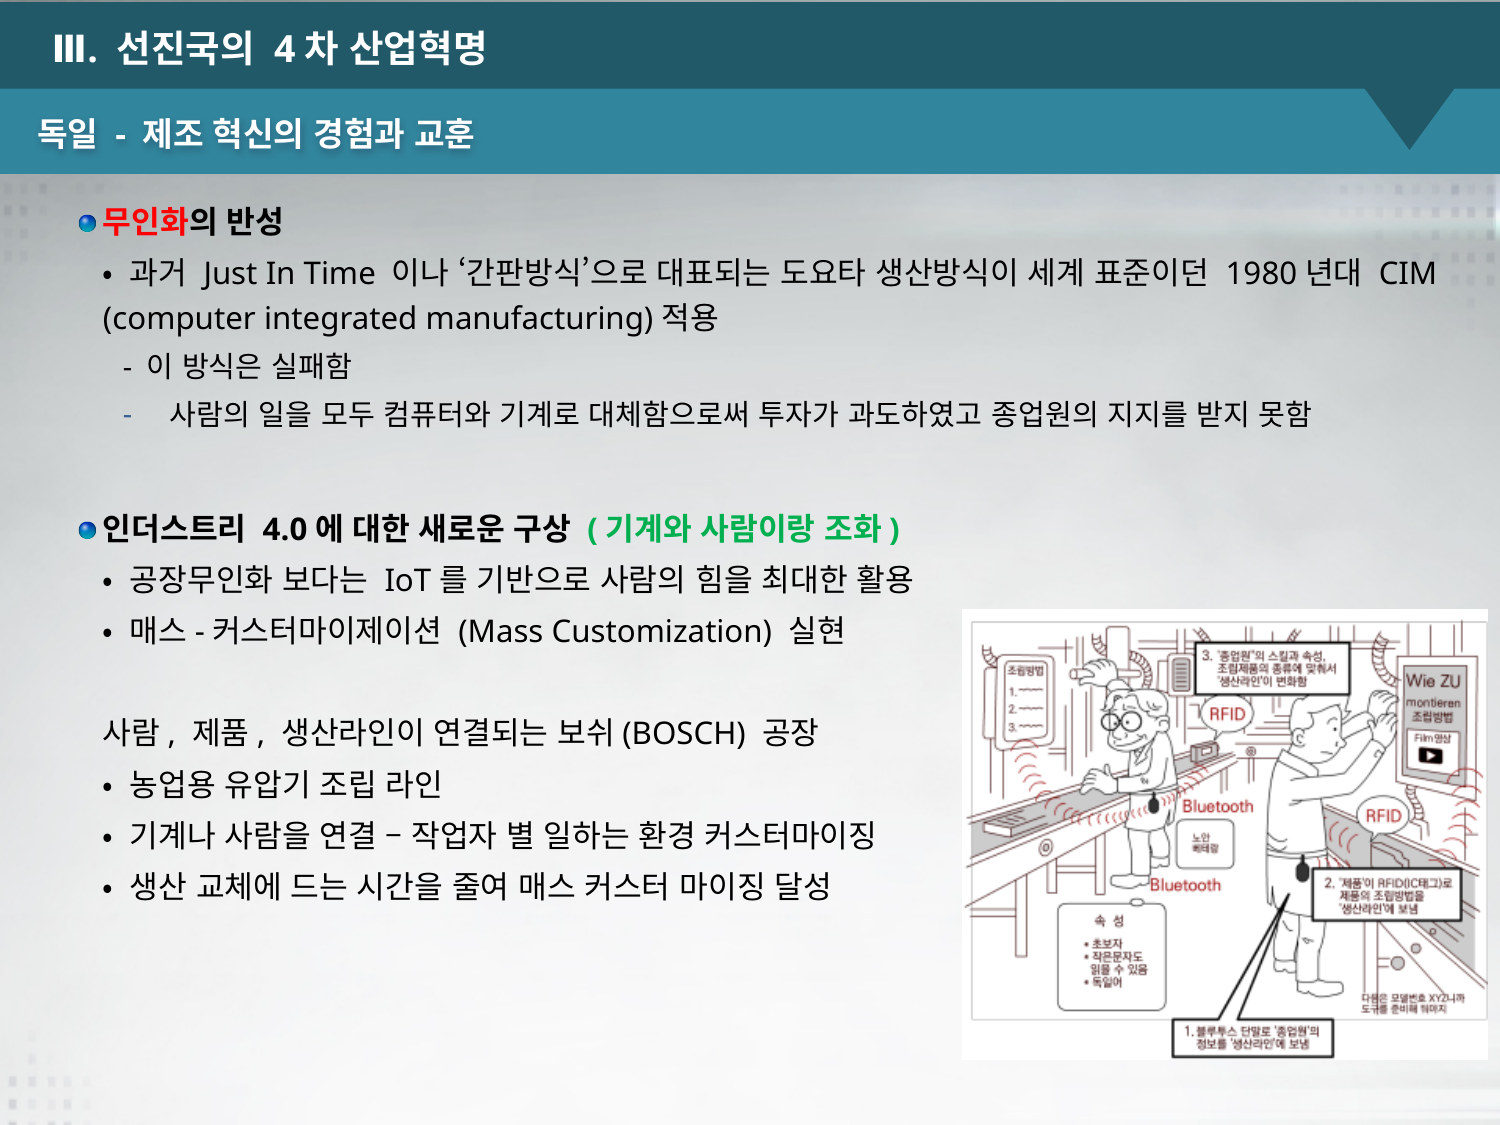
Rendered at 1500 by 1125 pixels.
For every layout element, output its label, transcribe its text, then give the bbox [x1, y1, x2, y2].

title 독일 - 제조 혁신의 경험과 교훈 [17, 93, 1357, 166]
picture [0, 174, 1500, 1125]
list 무인화의 반성 • 과거 Just In Time 이나 ‘간판방식’으로 대표되는 도요타 생산방식이 세계 표준이던 1980년대 CIM (computer integrated manufacturing)적용 - 이 방식은 실패함 사람의 일을 모두 컴퓨터와 기계로 대체함으로써 투자가 과도하였고 종업원의 지지를 받지 못함 인더스트리 4.0에 대한 새로운 구상 (기계와 사람이랑 조화) • 공장무인화 보다는 IoT를 기반으로 사람의 힘을 최대한 활용 • 매스-커스터마이제이션 (Mass Customization) 실현 사람, 제품, 생산라인이 연결되는 보쉬(BOSCH) 공장 • 농업용 유압기 조립 라인 • 기계나 사람을 연결 – 작업자 별 일하는 환경 커스터마이징 • 생산 교체에 드는 시간을 줄여 매스 커스터 마이징 달성 [53, 184, 1471, 835]
text_box Ⅲ. 선진국의 4차 산업혁명 [36, 17, 503, 78]
